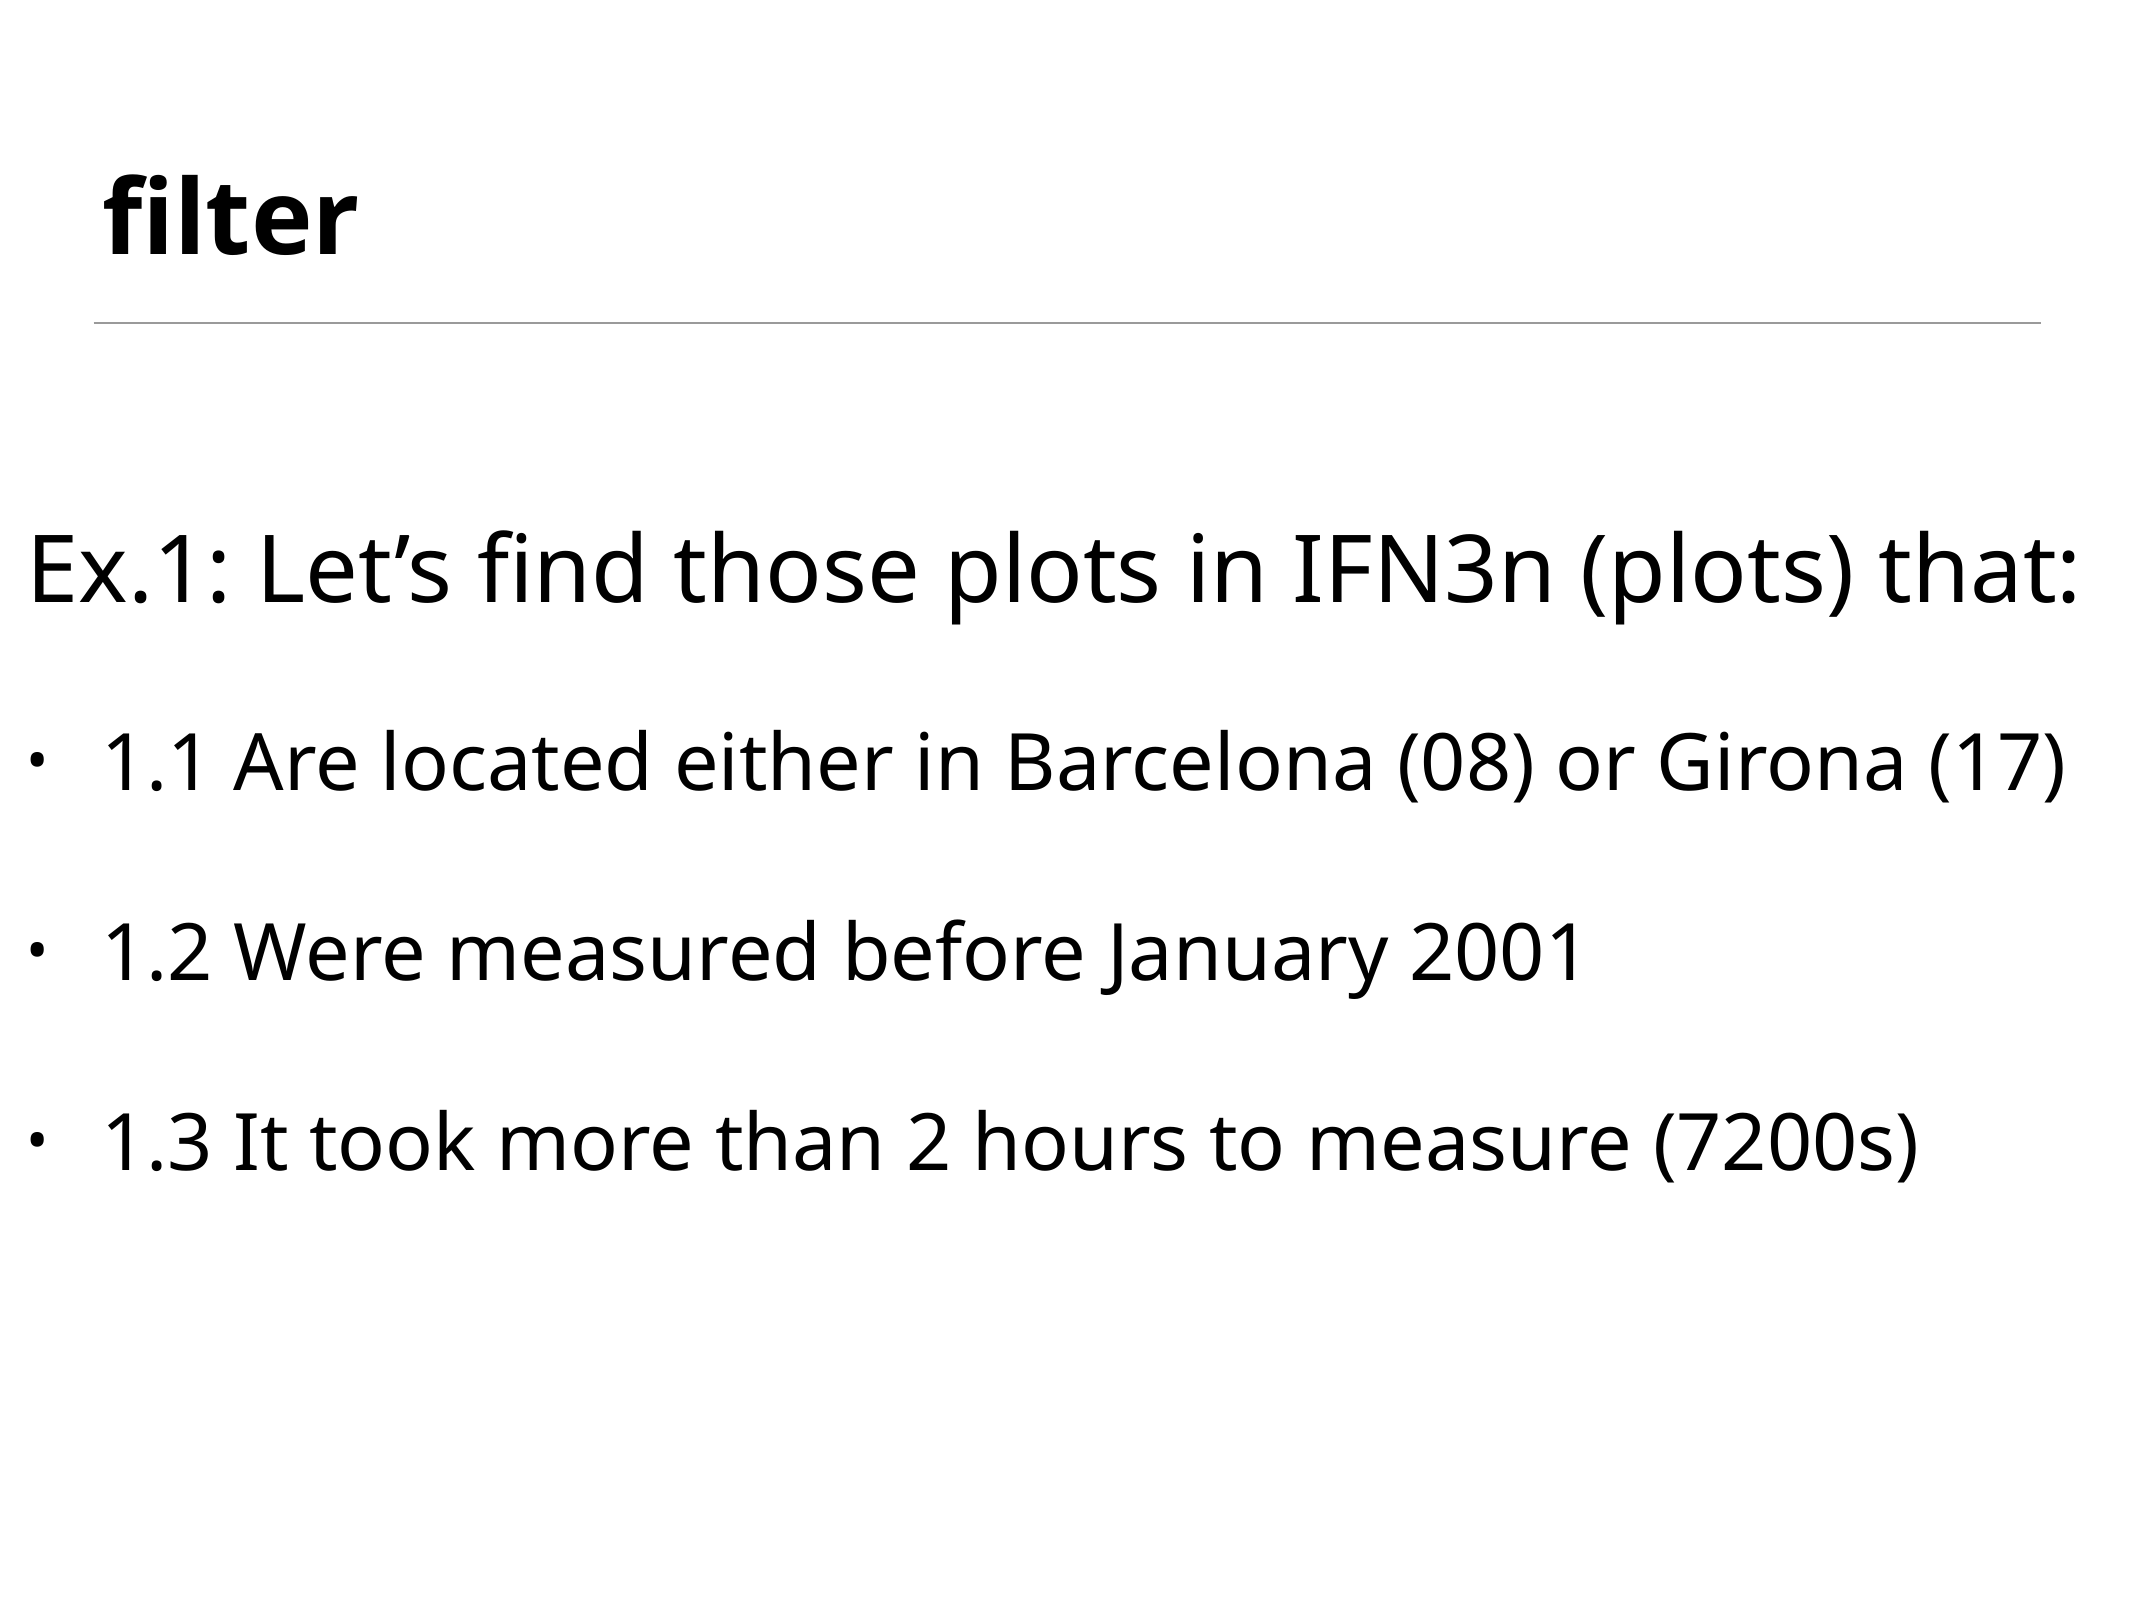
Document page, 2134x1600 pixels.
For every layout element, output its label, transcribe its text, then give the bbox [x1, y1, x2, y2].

title filter [93, 53, 2041, 284]
text_box Ex.1: Let’s find those plots in IFN3n (plots) that: 1.1 Are located either in Barcelona (08) or Girona (17) 1.2 Were measured before January 2001 1.3 It took more than 2 hours to measure (7200s) [17, 500, 2093, 1195]
